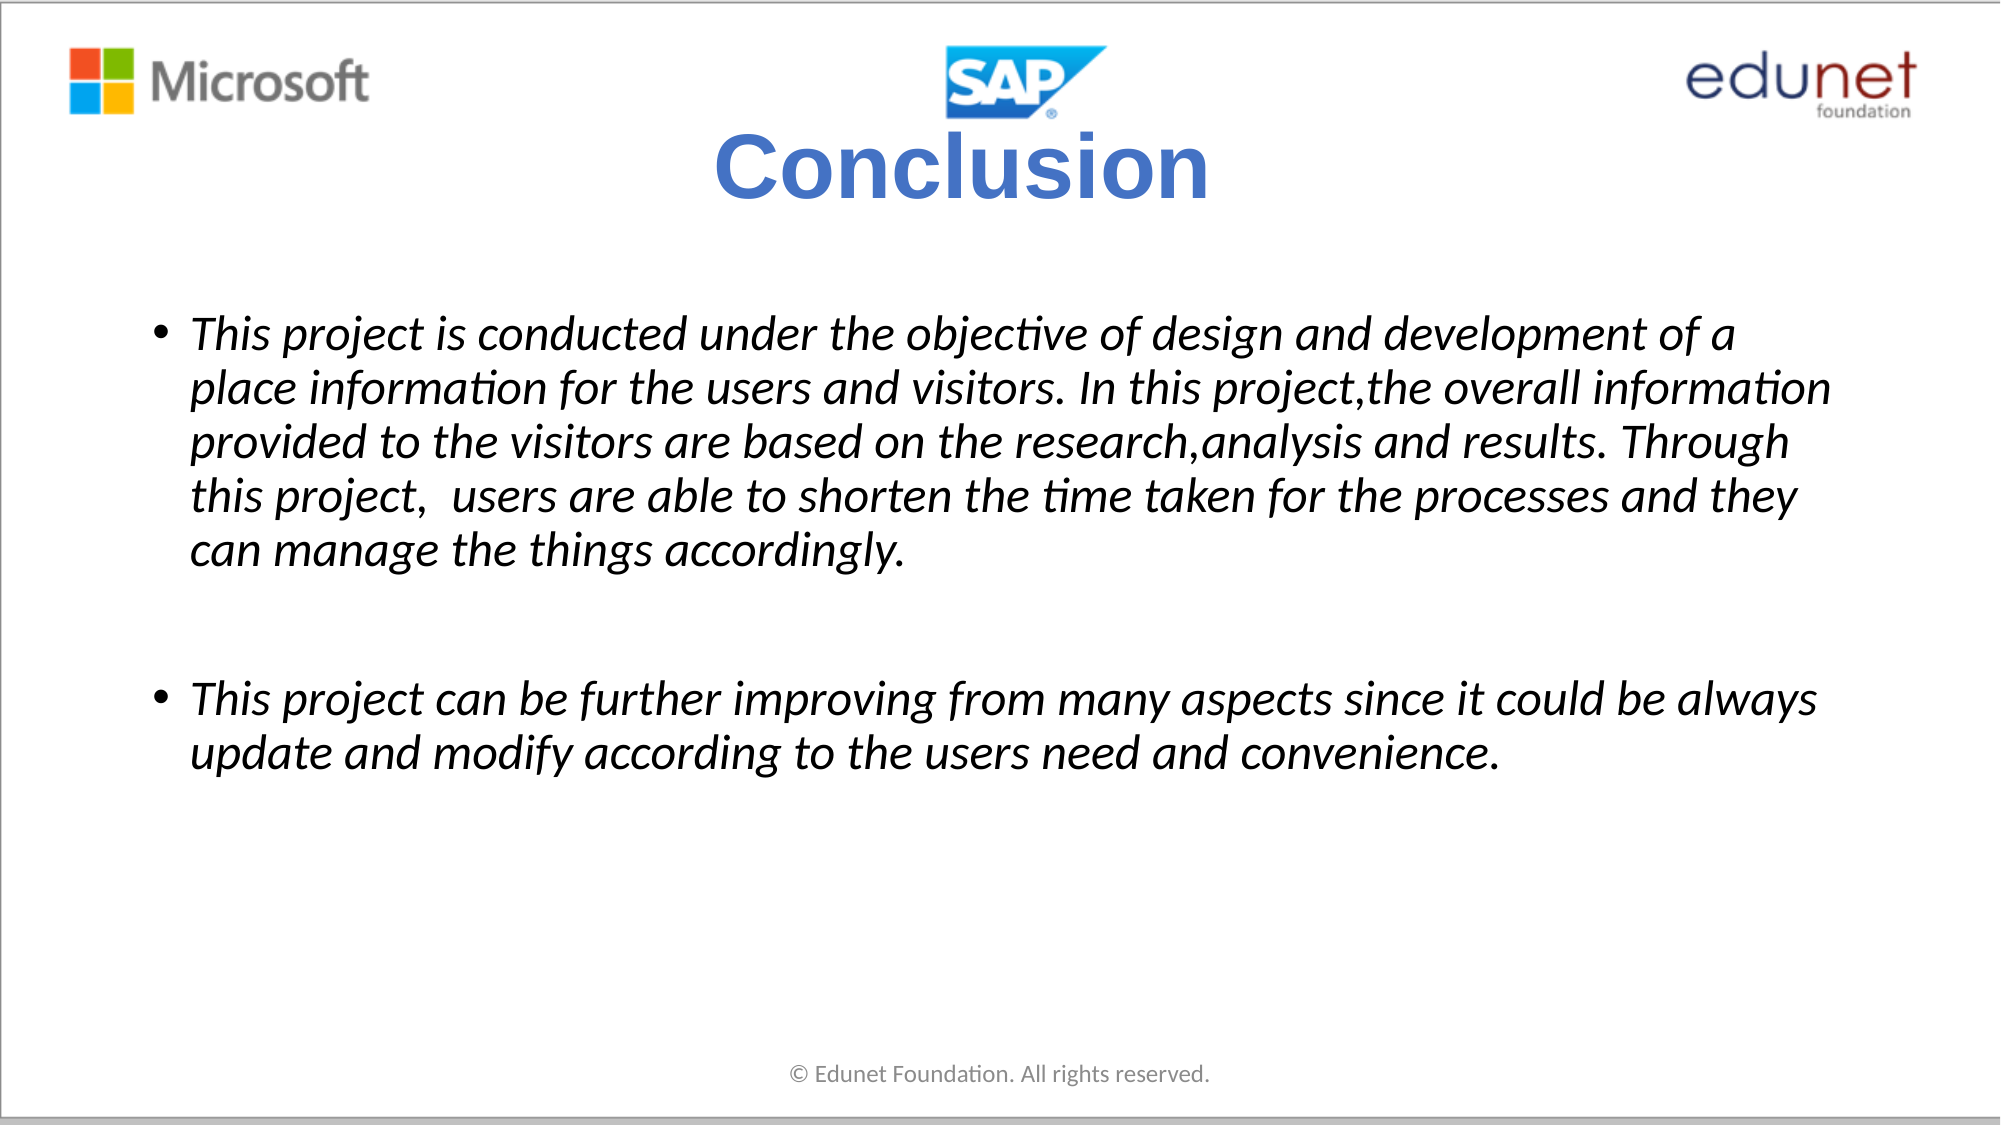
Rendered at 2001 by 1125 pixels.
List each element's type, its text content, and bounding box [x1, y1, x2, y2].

title Conclusion [137, 59, 1863, 278]
footer © Edunet Foundation. All rights reserved. [662, 1042, 1338, 1103]
picture [0, 0, 2001, 1125]
list This project is conducted under the objective of design and development of a place information for the users and visitors. In this project,the overall information provided to the visitors are based on the research,analysis and results. Through this project, users are able to shorten the time taken for the processes and they can manage the things accordingly. This project can be further improving from many aspects since it could be always update and modify according to the users need and convenience. [137, 299, 1863, 1014]
